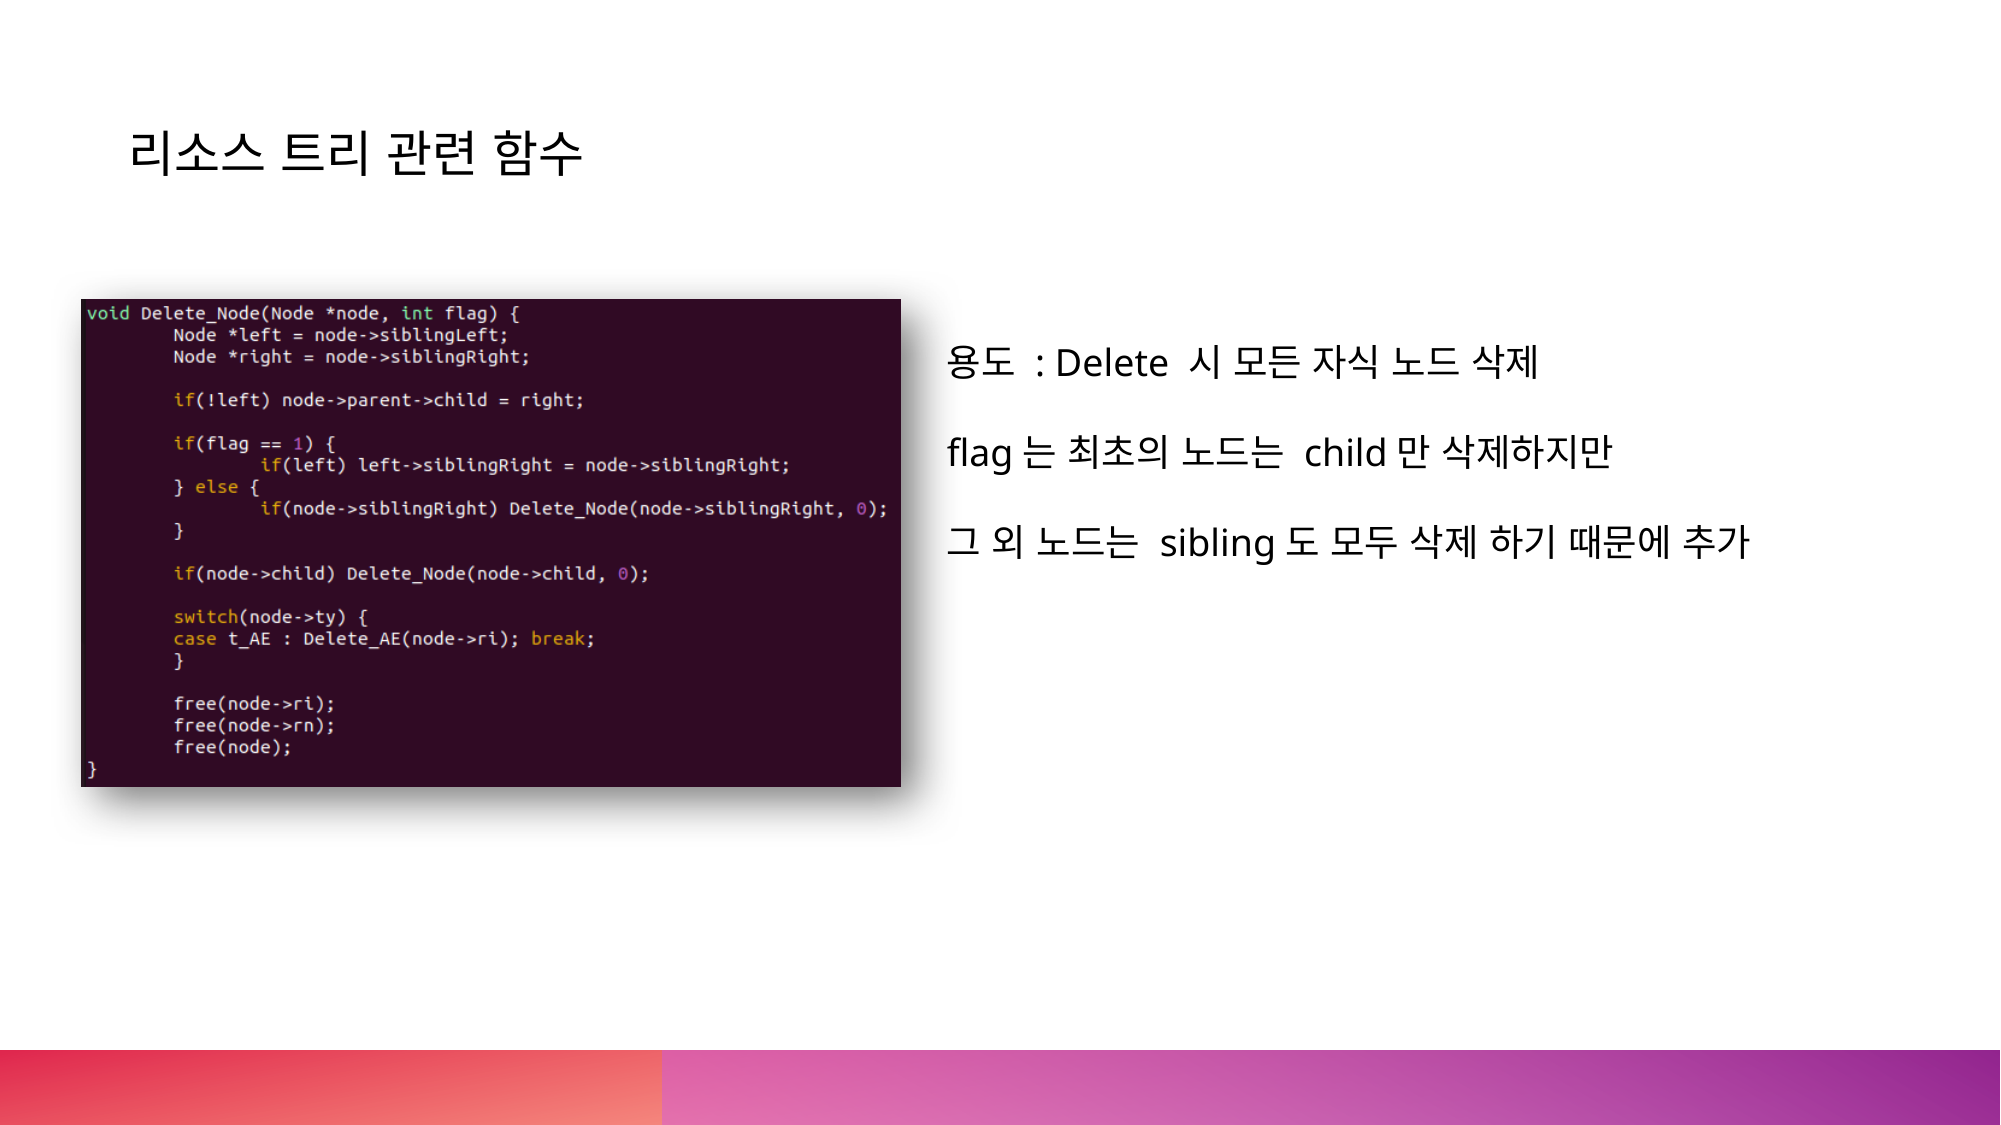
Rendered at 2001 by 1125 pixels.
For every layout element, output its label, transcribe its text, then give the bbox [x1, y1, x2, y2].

text_box 리소스 트리 관련 함수 [113, 114, 787, 190]
picture [81, 299, 901, 787]
text_box 용도 : Delete 시 모든 자식 노드 삭제 flag는 최초의 노드는 child만 삭제하지만 그 외 노드는 sibling도 모두 삭제 하기 때문에 추가 [948, 331, 2000, 572]
